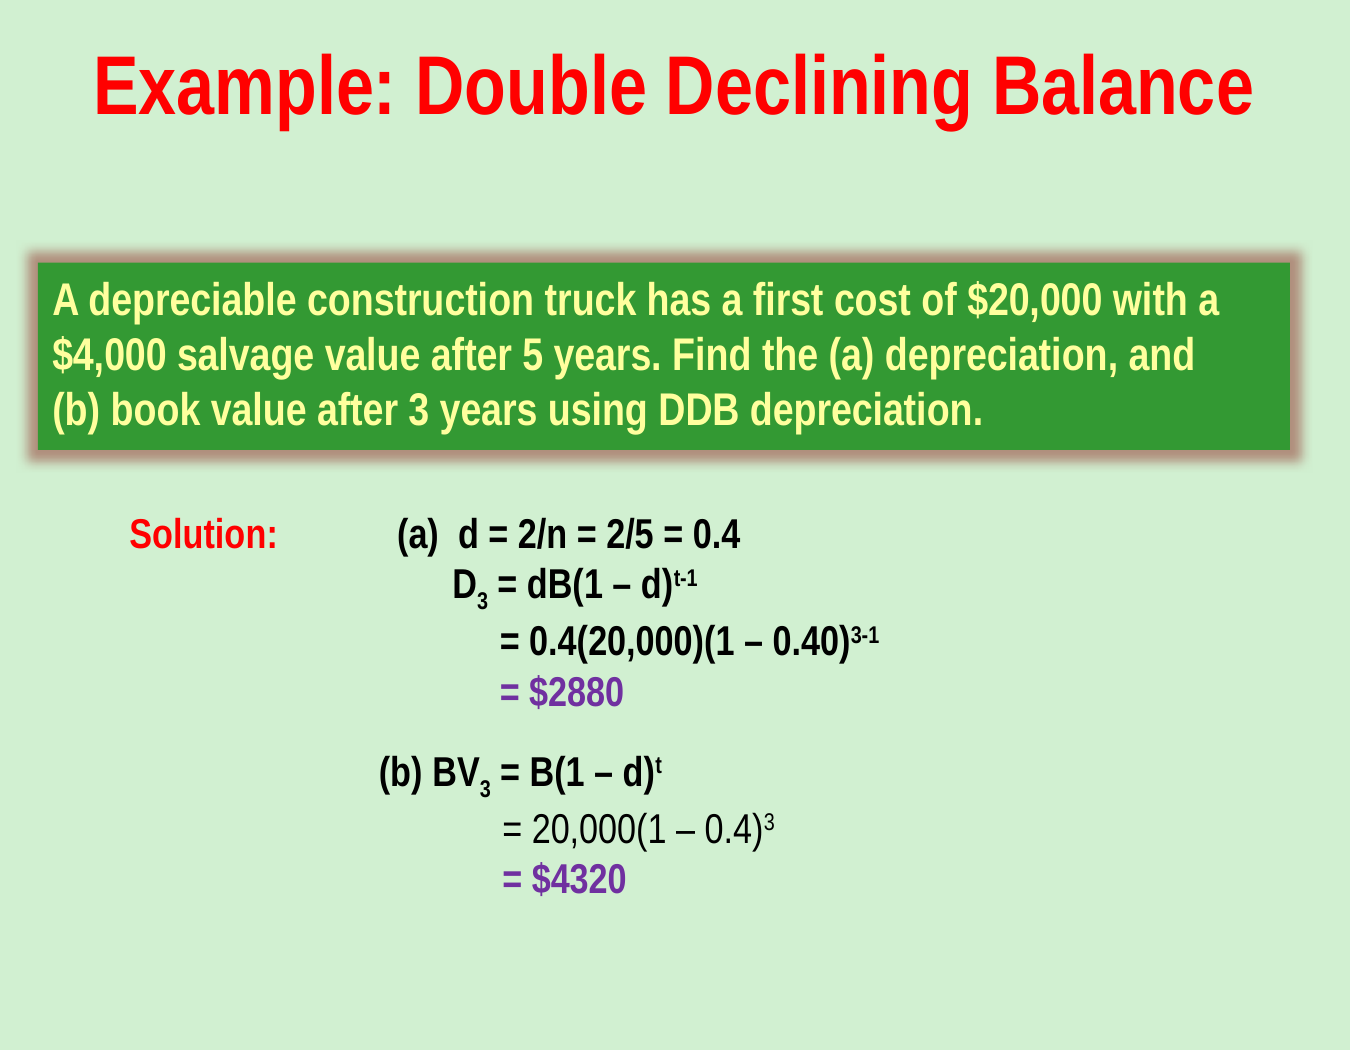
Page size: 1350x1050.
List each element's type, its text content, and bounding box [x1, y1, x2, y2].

text_box [37, 443, 1290, 450]
text_box Solution: (a) d = 2/n = 2/5 = 0.4 D3 = dB(1 – d)t-1 = 0.4(20,000)(1 – 0.40)3-1 = $2880 [114, 499, 914, 722]
text_box A depreciable construction truck has a first cost of $20,000 with a $4,000 salvage value after 5 years. Find the (a) depreciation, and (b) book value after 3 years using DDB depreciation. [37, 262, 1350, 443]
text_box (b) BV3 = B(1 – d)t = 20,000(1 – 0.4)3 = $4320 [363, 737, 809, 910]
title Example: Double Declining Balance [37, 12, 1311, 152]
